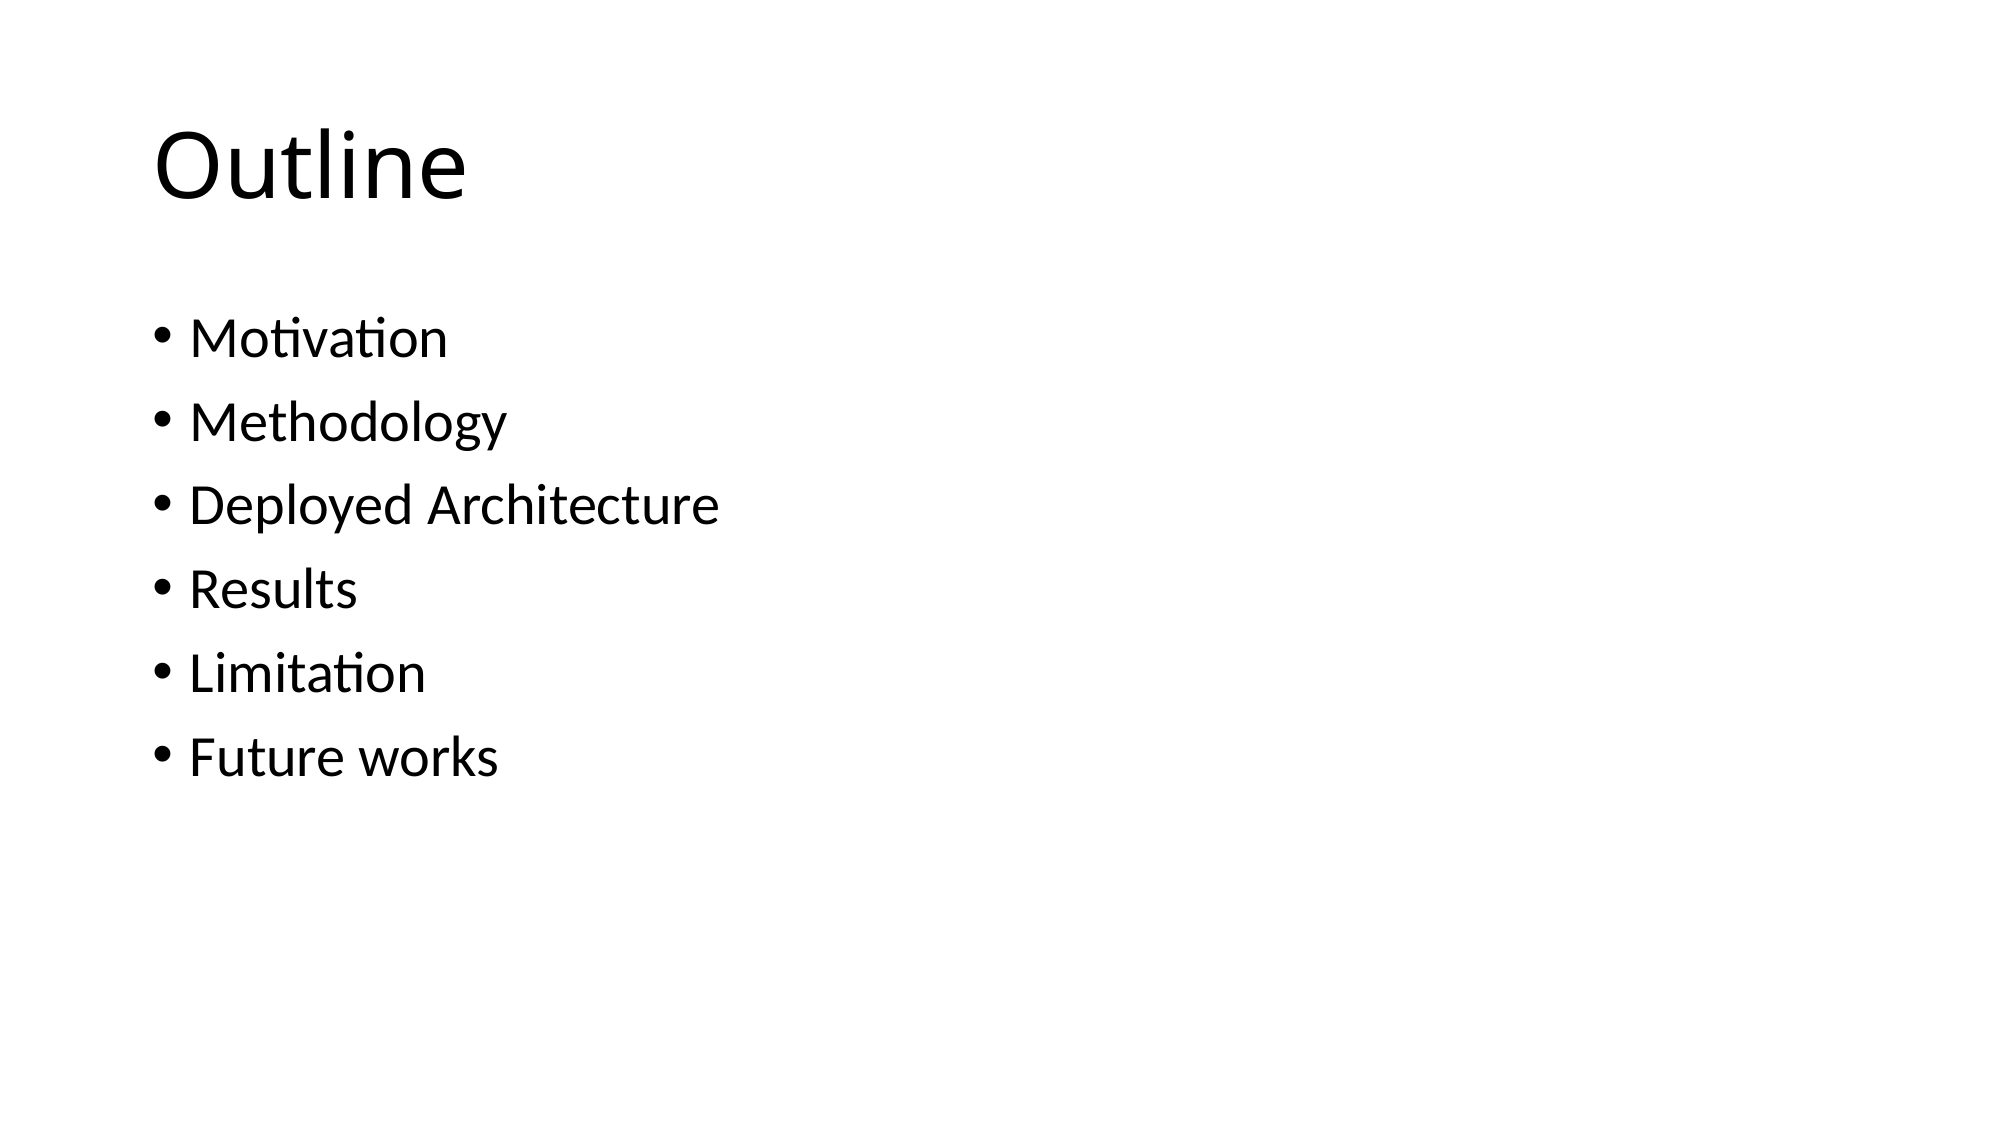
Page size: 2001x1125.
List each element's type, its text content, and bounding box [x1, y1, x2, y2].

list Motivation Methodology Deployed Architecture Results Limitation Future works [137, 299, 1863, 1014]
title Outline [137, 59, 1863, 278]
